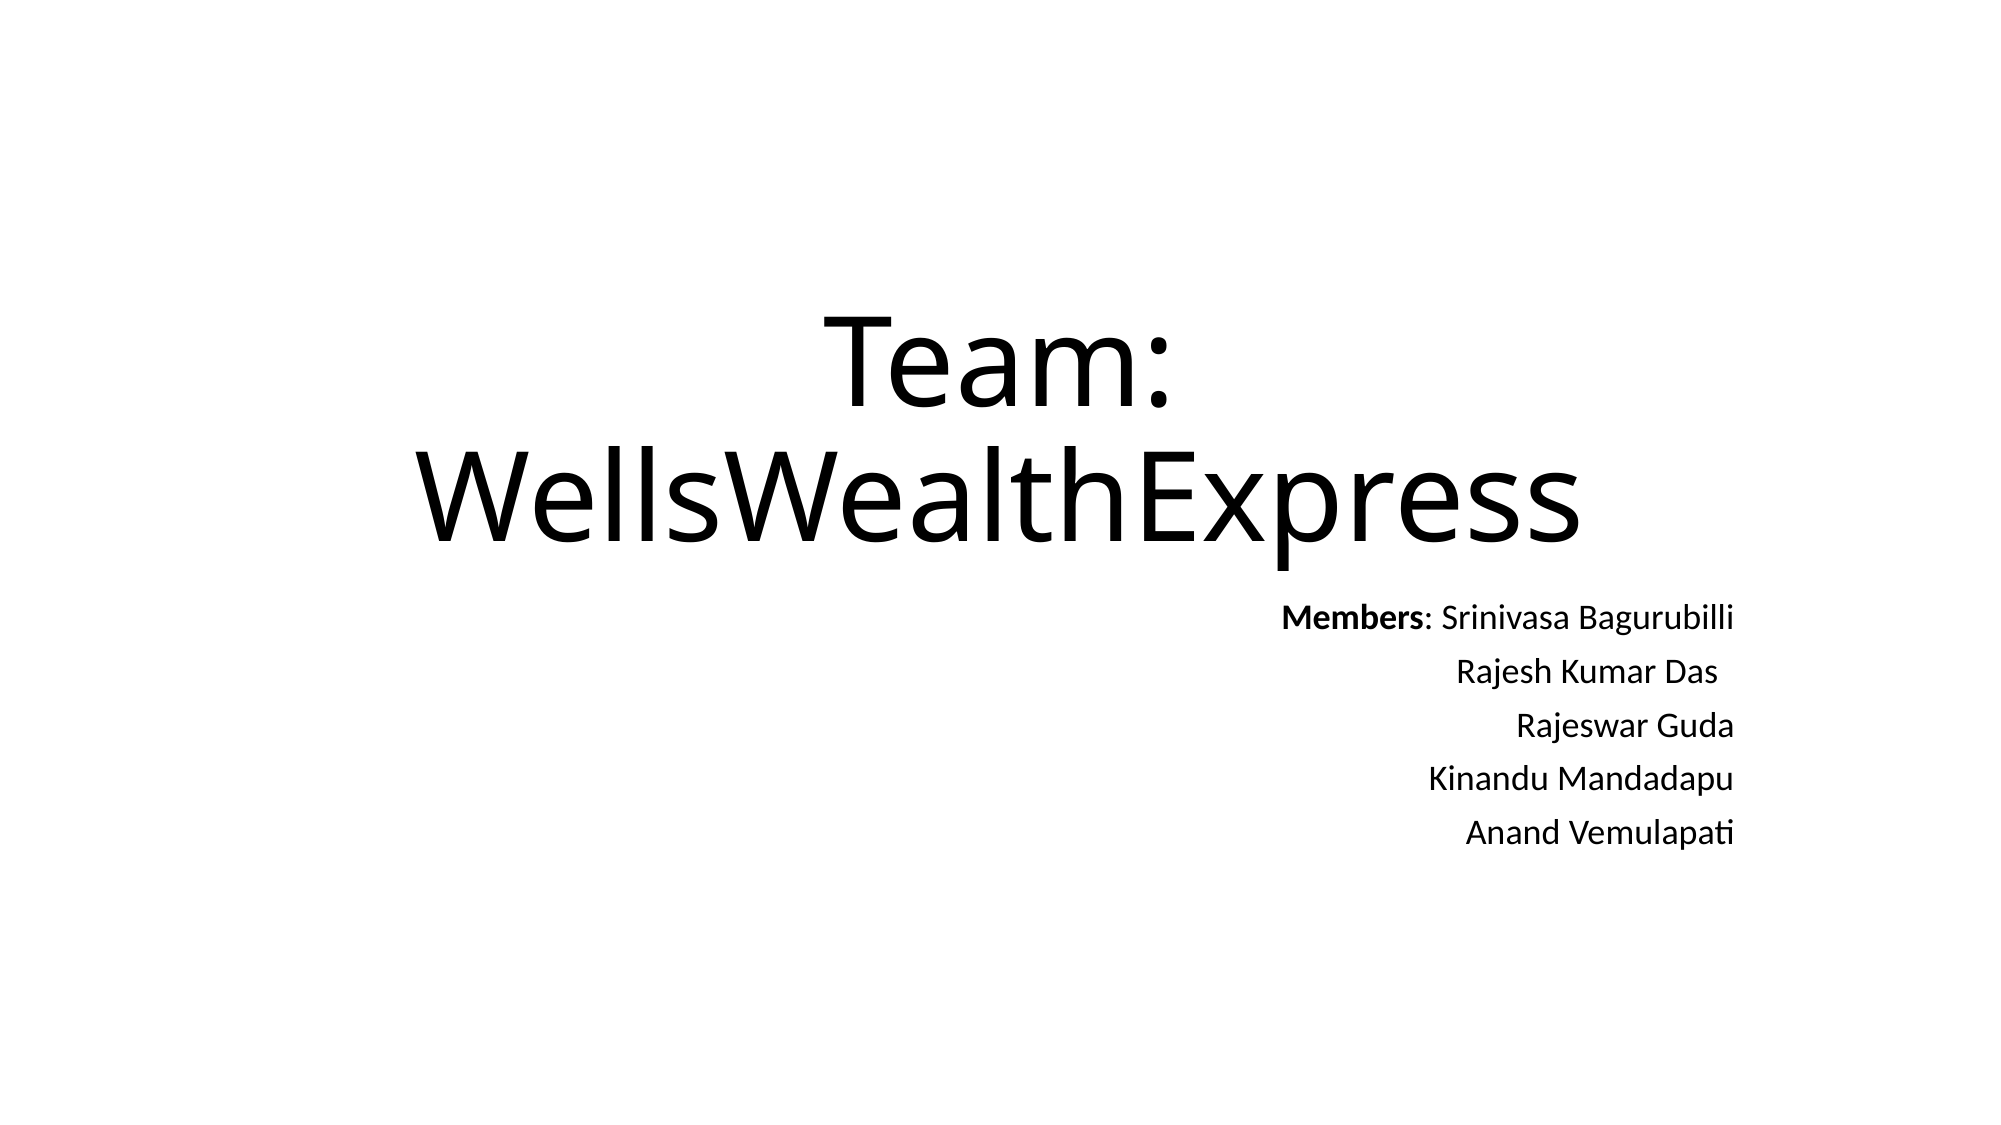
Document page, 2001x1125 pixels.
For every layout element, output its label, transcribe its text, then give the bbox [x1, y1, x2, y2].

subtitle Members: Srinivasa Bagurubilli Rajesh Kumar Das Rajeswar Guda Kinandu Mandadapu Anand Vemulapati [249, 590, 1750, 863]
title Team: WellsWealthExpress [249, 184, 1750, 576]
